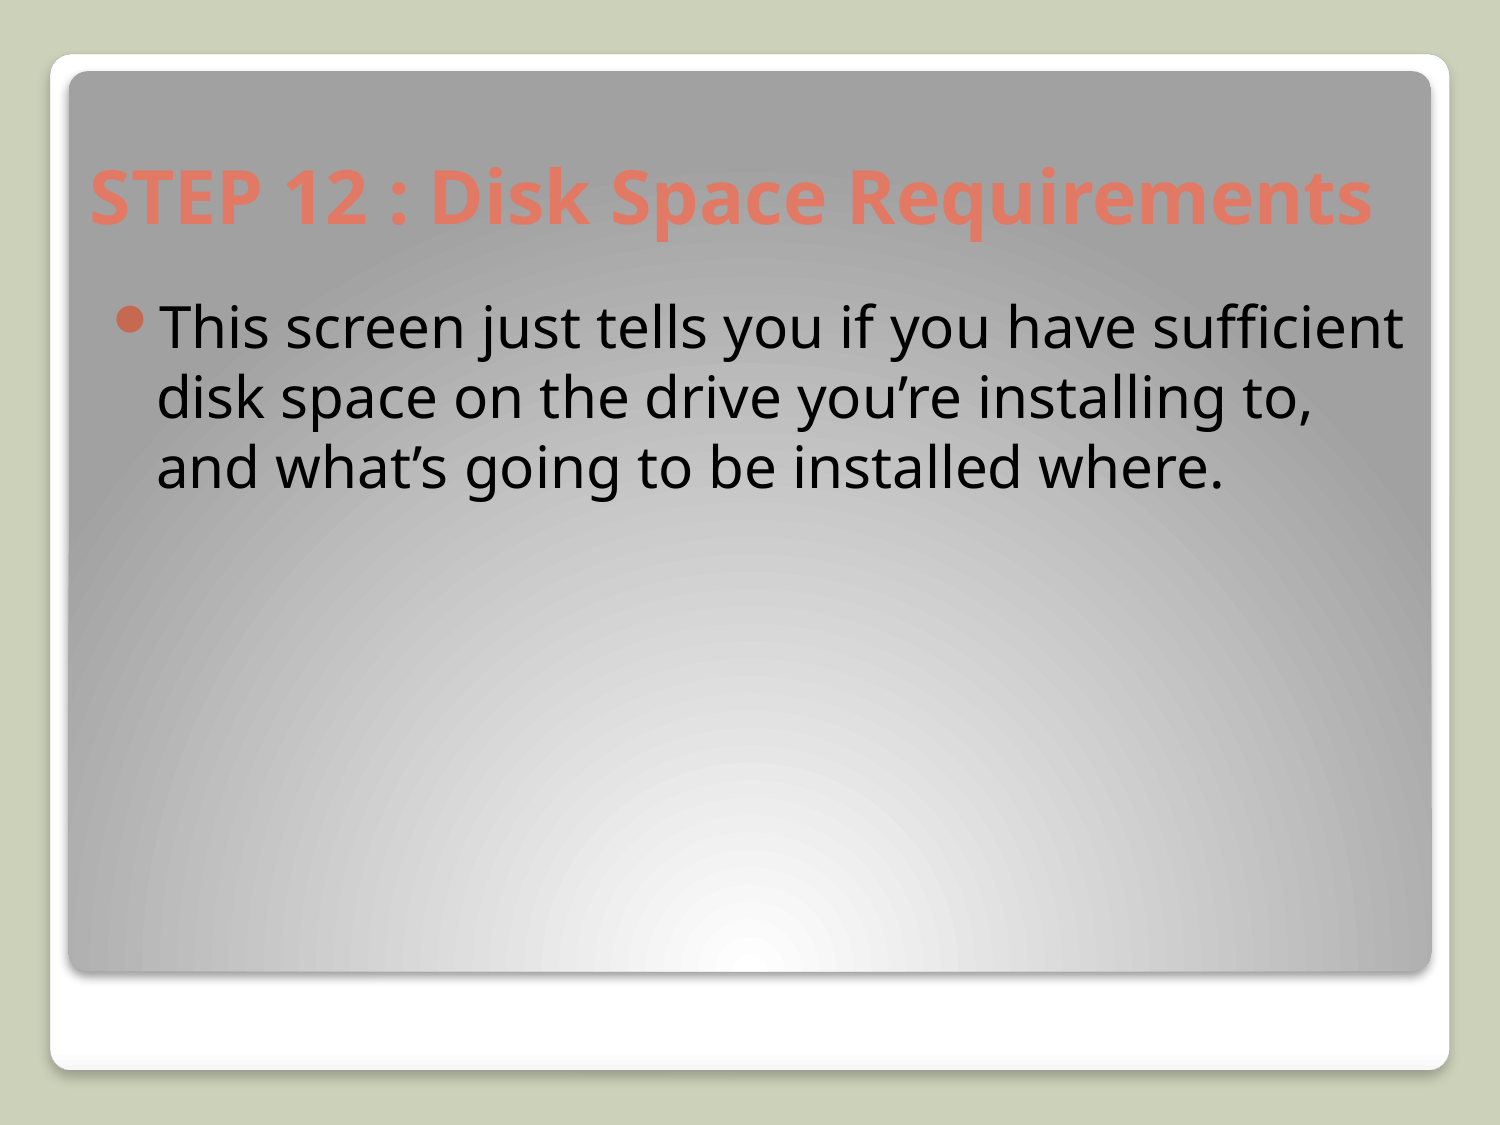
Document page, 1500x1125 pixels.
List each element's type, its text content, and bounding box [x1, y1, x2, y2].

list This screen just tells you if you have sufficient disk space on the drive you’re installing to, and what’s going to be installed where. [82, 275, 1425, 950]
title STEP 12 : Disk Space Requirements [75, 75, 1418, 248]
